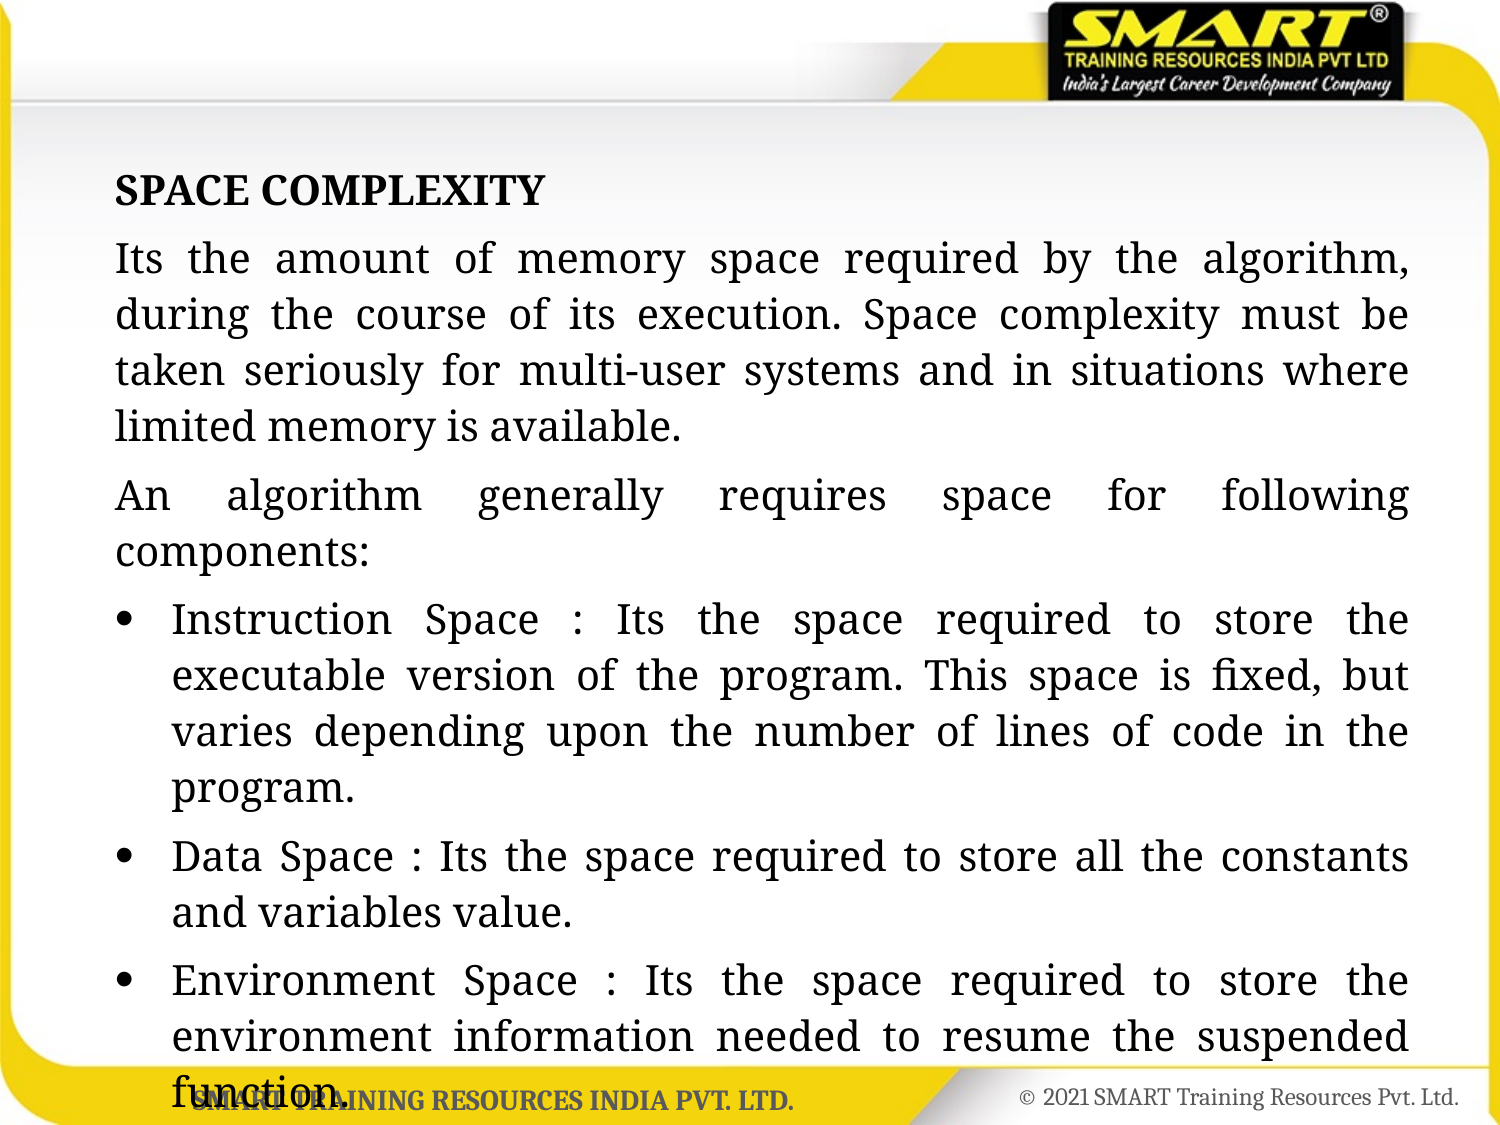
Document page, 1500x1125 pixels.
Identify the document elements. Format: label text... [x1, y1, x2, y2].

list SPACE COMPLEXITY Its the amount of memory space required by the algorithm, during the course of its execution. Space complexity must be taken seriously for multi-user systems and in situations where limited memory is available. An algorithm generally requires space for following components: Instruction Space : Its the space required to store the executable version of the program. This space is fixed, but varies depending upon the number of lines of code in the program. Data Space : Its the space required to store all the constants and variables value. Environment Space : Its the space required to store the environment information needed to resume the suspended function. [99, 149, 1425, 1088]
picture [0, 0, 1500, 1125]
